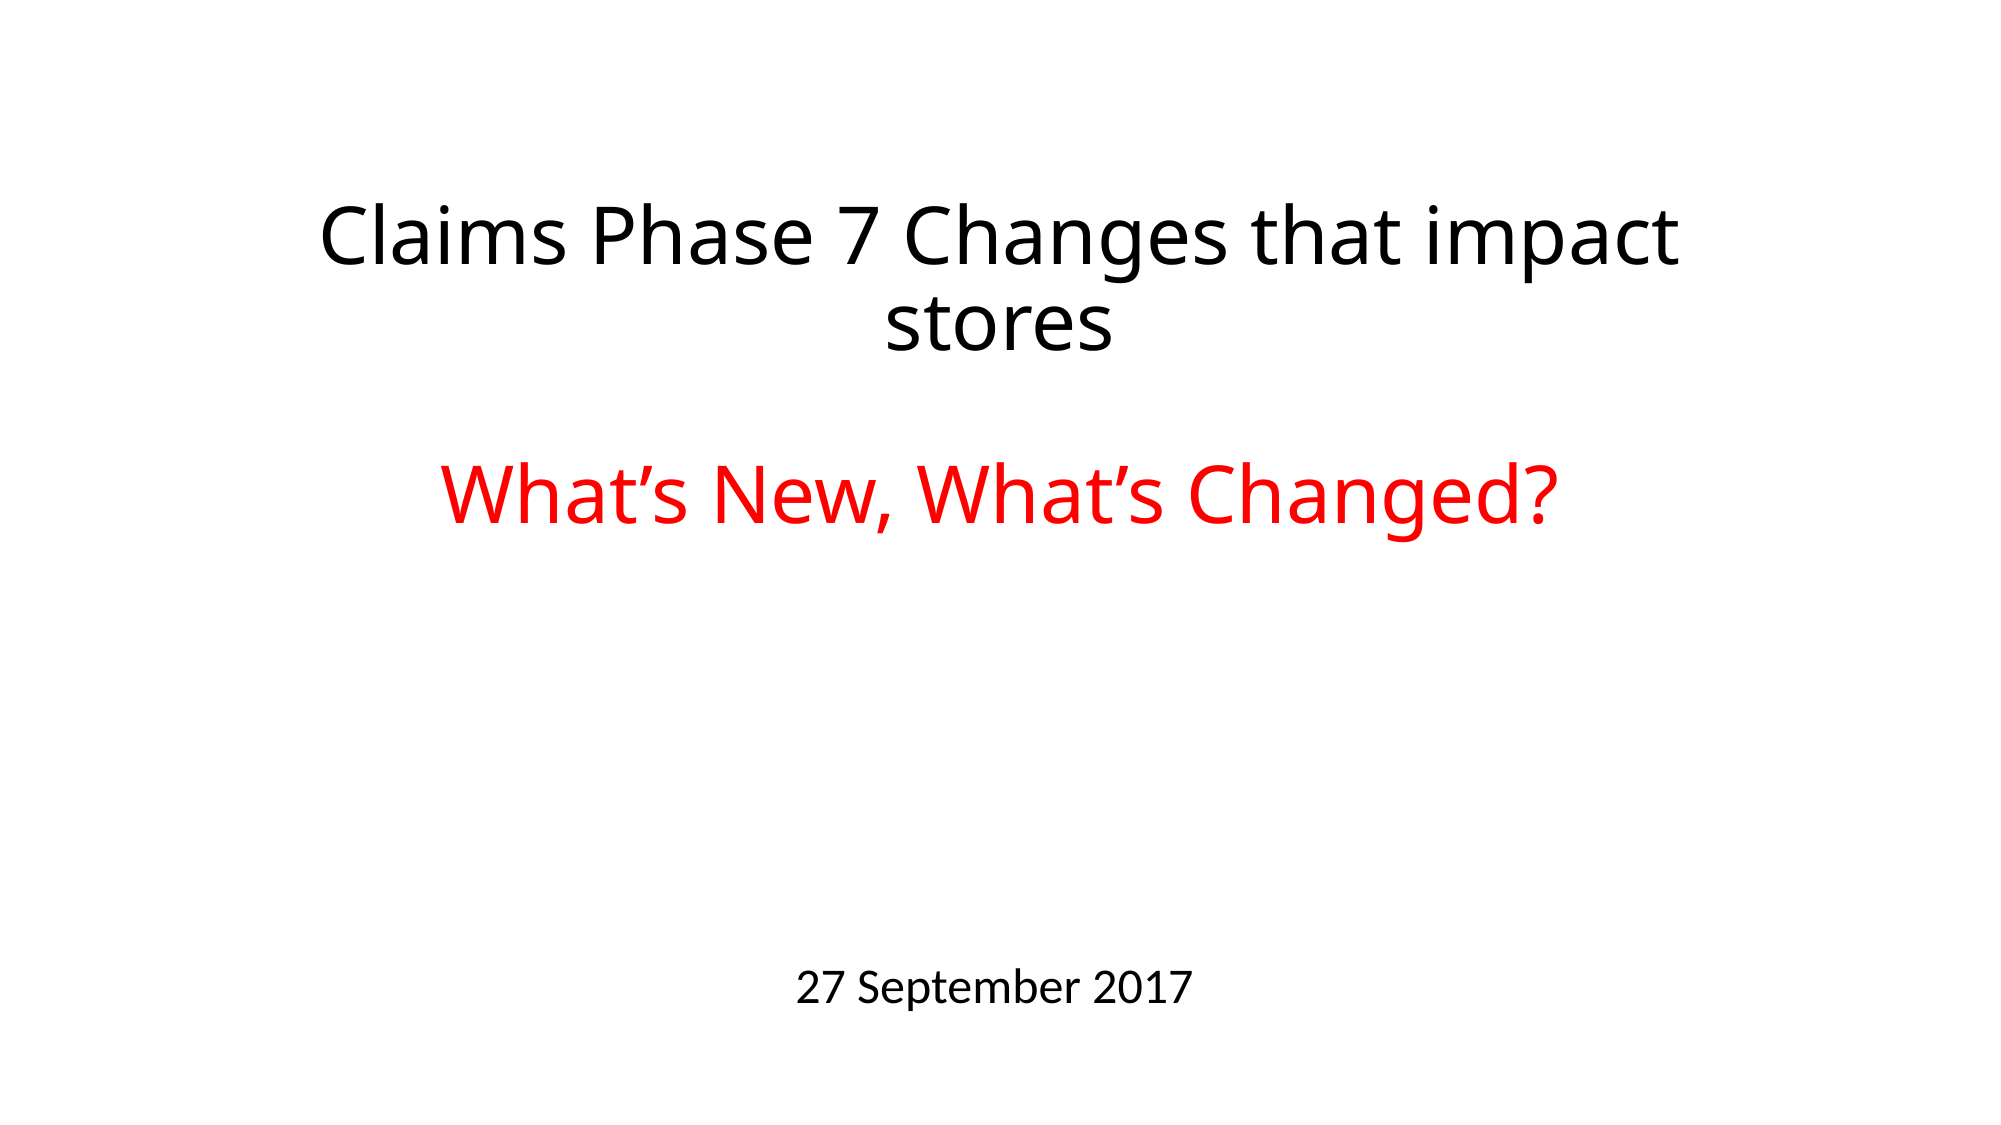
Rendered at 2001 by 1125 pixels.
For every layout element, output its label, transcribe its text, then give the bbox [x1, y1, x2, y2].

title Claims Phase 7 Changes that impact stores What’s New, What’s Changed? [249, 184, 1750, 731]
subtitle 27 September 2017 [249, 952, 1750, 1125]
